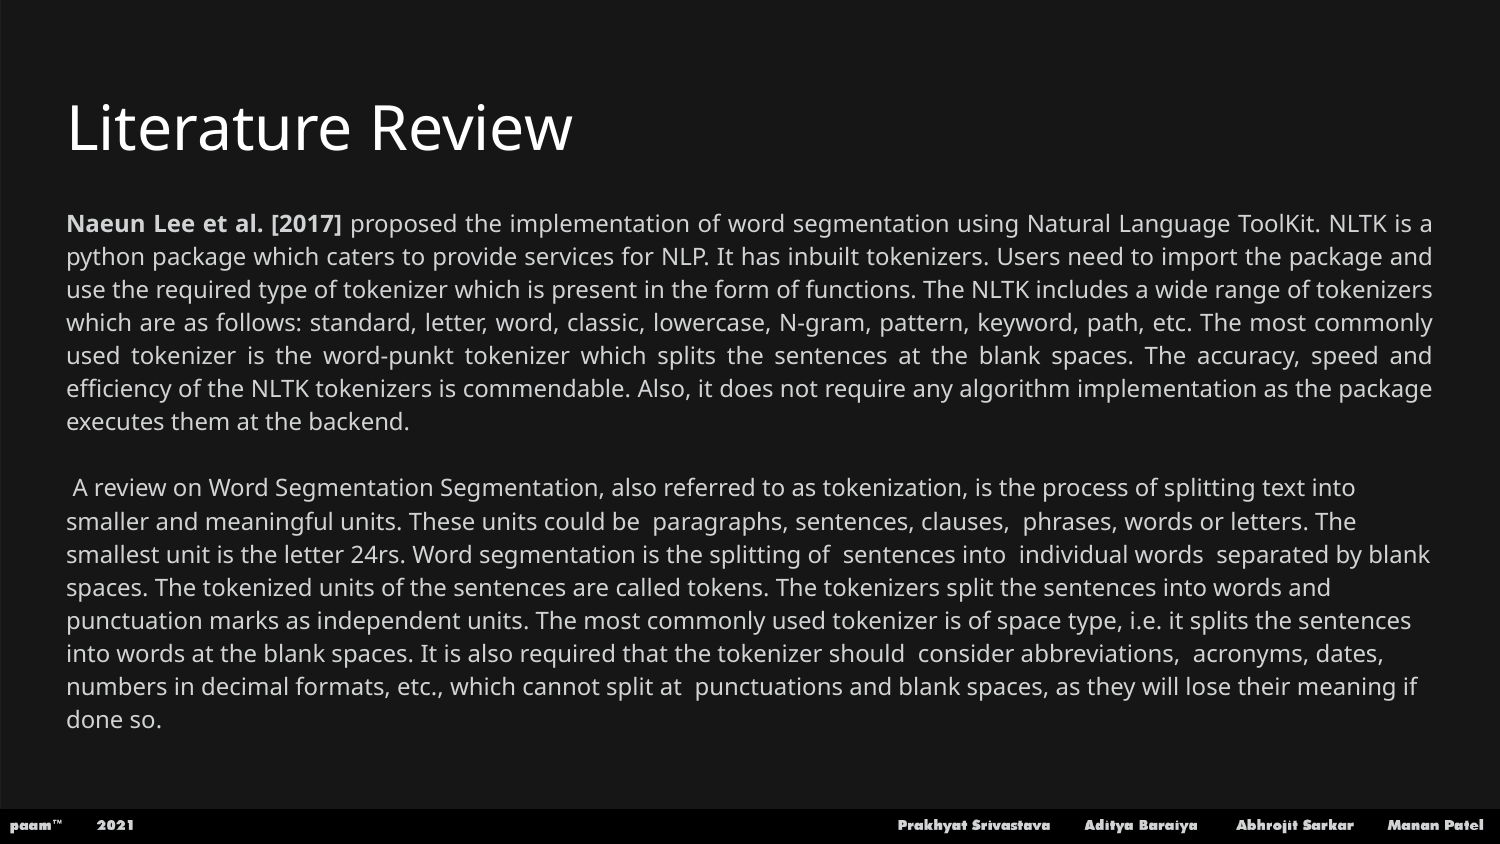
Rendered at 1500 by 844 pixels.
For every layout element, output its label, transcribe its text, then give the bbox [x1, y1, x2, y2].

title Literature Review [51, 72, 1449, 167]
picture [0, 0, 1500, 844]
list Naeun Lee et al. [2017] proposed the implementation of word segmentation using Natural Language ToolKit. NLTK is a python package which caters to provide services for NLP. It has inbuilt tokenizers. Users need to import the package and use the required type of tokenizer which is present in the form of functions. The NLTK includes a wide range of tokenizers which are as follows: standard, letter, word, classic, lowercase, N-gram, pattern, keyword, path, etc. The most commonly used tokenizer is the word-punkt tokenizer which splits the sentences at the blank spaces. The accuracy, speed and efficiency of the NLTK tokenizers is commendable. Also, it does not require any algorithm implementation as the package executes them at the backend. A review on Word Segmentation Segmentation, also referred to as tokenization, is the process of splitting text into smaller and meaningful units. These units could be paragraphs, sentences, clauses, phrases, words or letters. The smallest unit is the letter 24rs. Word segmentation is the splitting of sentences into individual words separated by blank spaces. The tokenized units of the sentences are called tokens. The tokenizers split the sentences into words and punctuation marks as independent units. The most commonly used tokenizer is of space type, i.e. it splits the sentences into words at the blank spaces. It is also required that the tokenizer should consider abbreviations, acronyms, dates, numbers in decimal formats, etc., which cannot split at punctuations and blank spaces, as they will lose their meaning if done so. [51, 189, 1449, 750]
